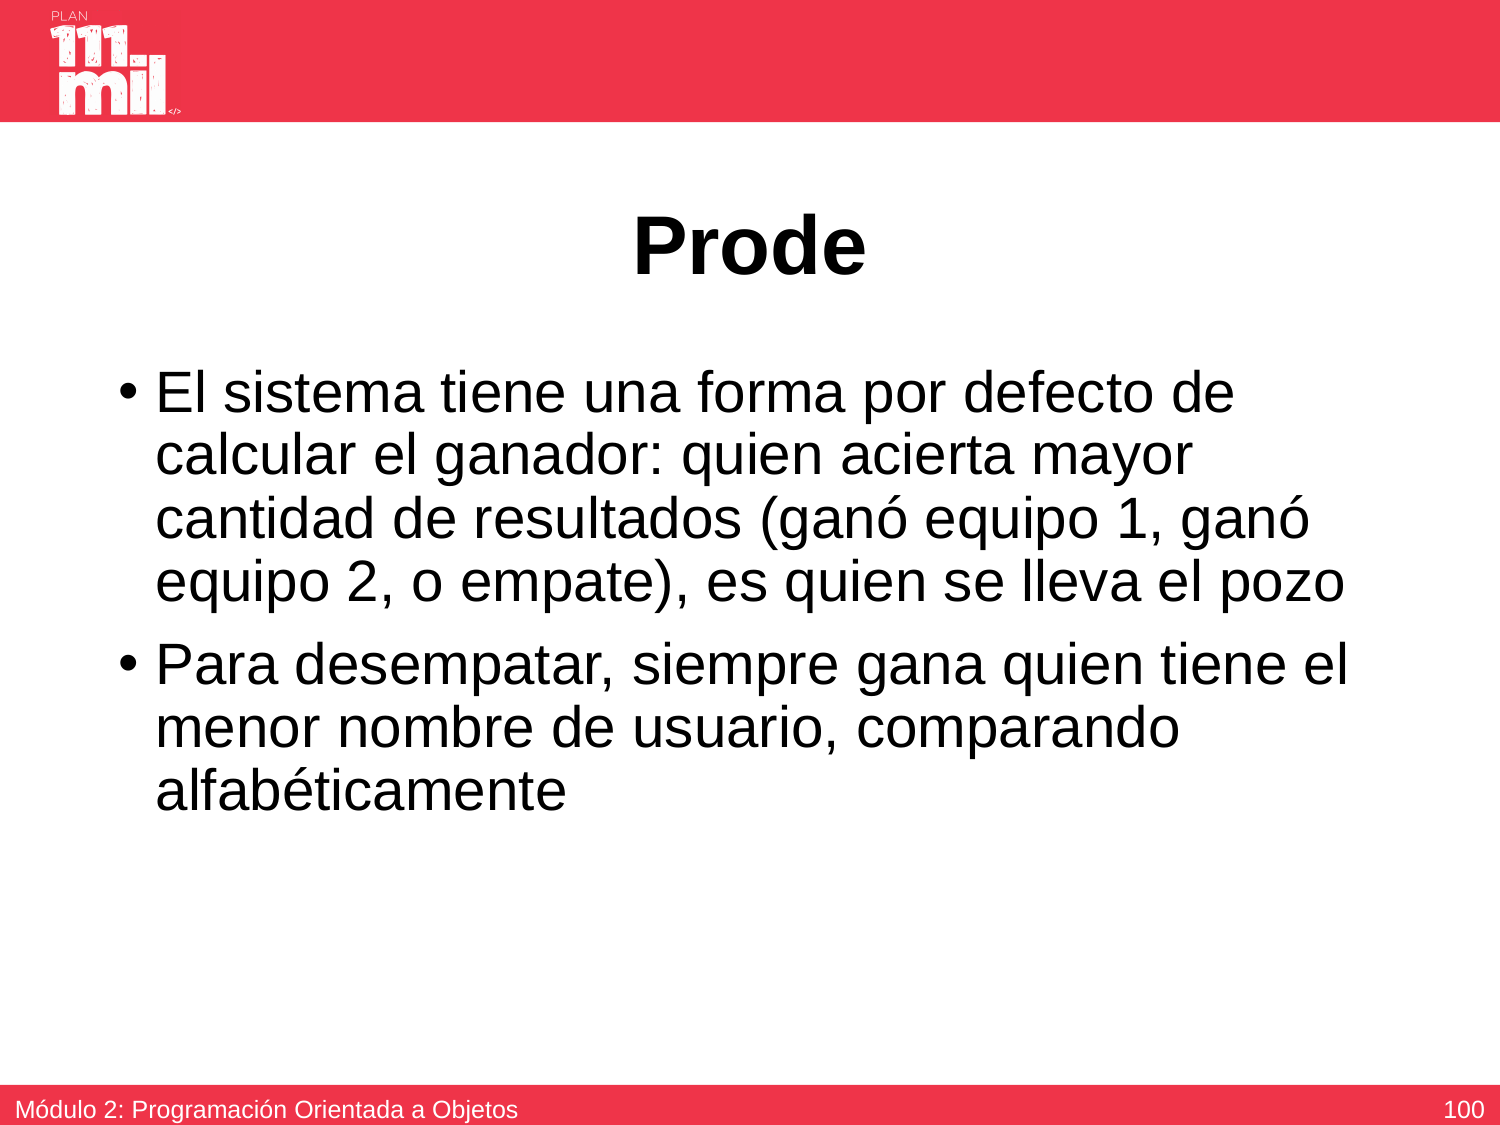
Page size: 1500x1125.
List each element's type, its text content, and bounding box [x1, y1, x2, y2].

slide_number 99 [1162, 1078, 1500, 1125]
list El sistema tiene una forma por defecto de calcular el ganador: quien acierta mayor cantidad de resultados (ganó equipo 1, ganó equipo 2, o empate), es quien se lleva el pozo Para desempatar, siempre gana quien tiene el menor nombre de usuario, comparando alfabéticamente [103, 354, 1397, 1069]
title Prode [103, 147, 1397, 348]
footer Módulo 2: Programación Orientada a Objetos [0, 1078, 589, 1125]
